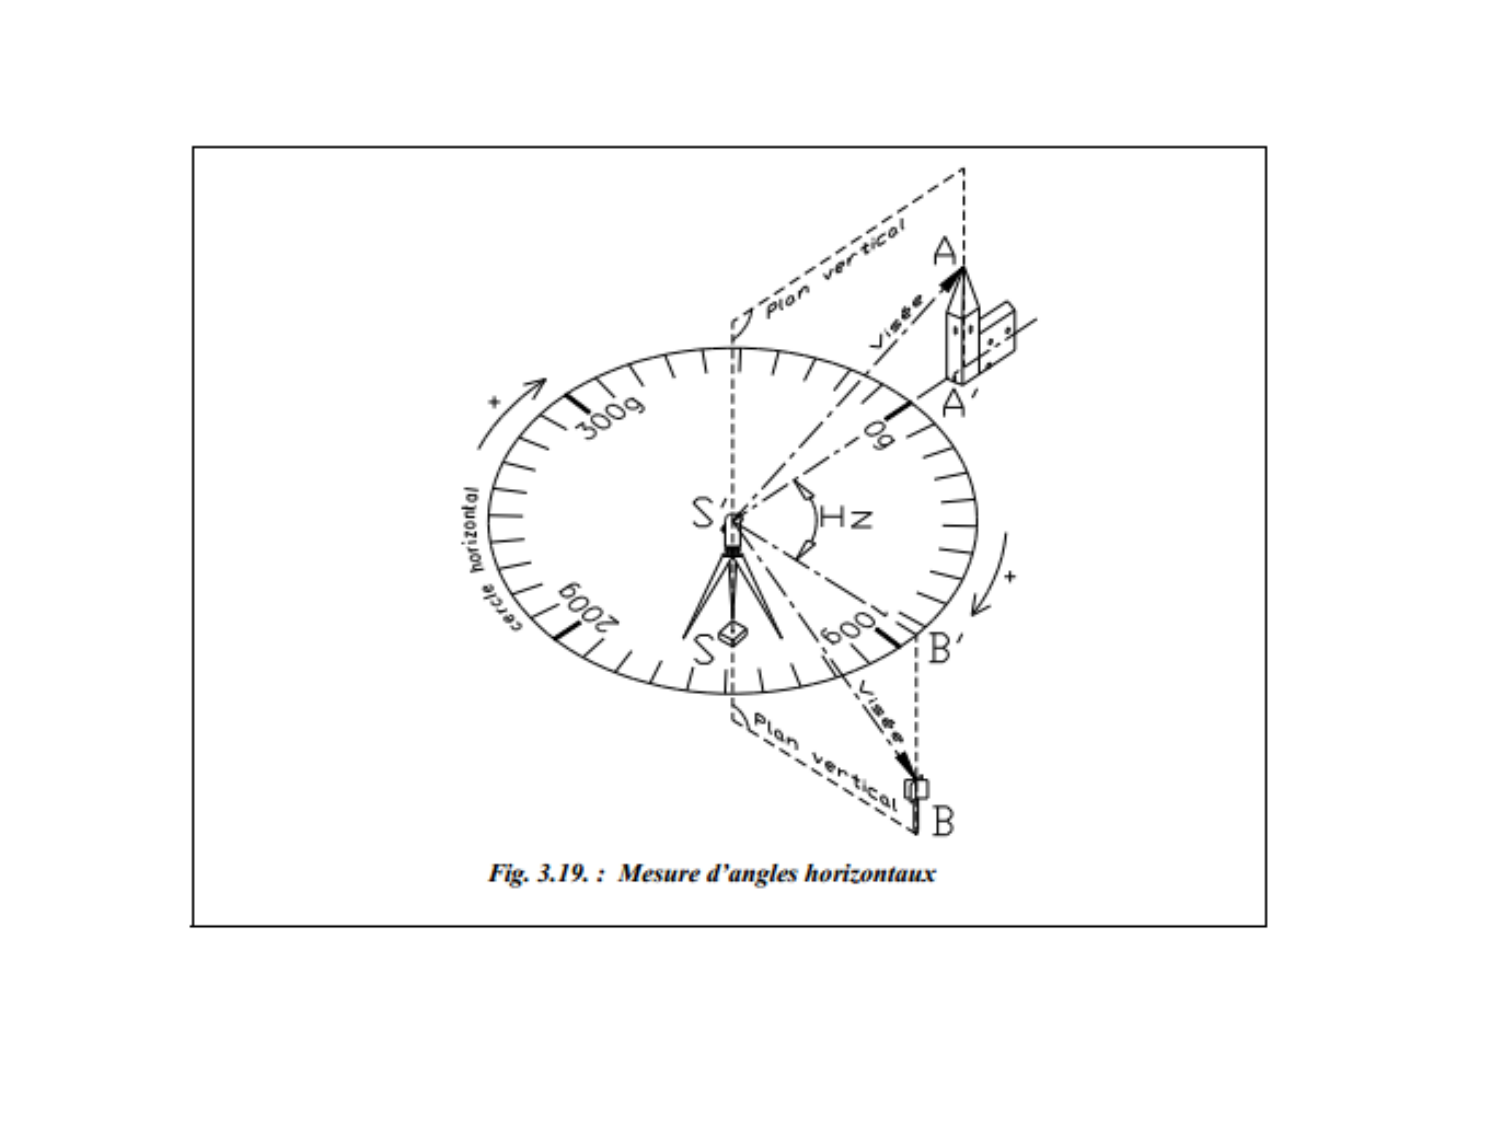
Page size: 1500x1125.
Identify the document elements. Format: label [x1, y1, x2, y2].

picture [105, 105, 1351, 951]
